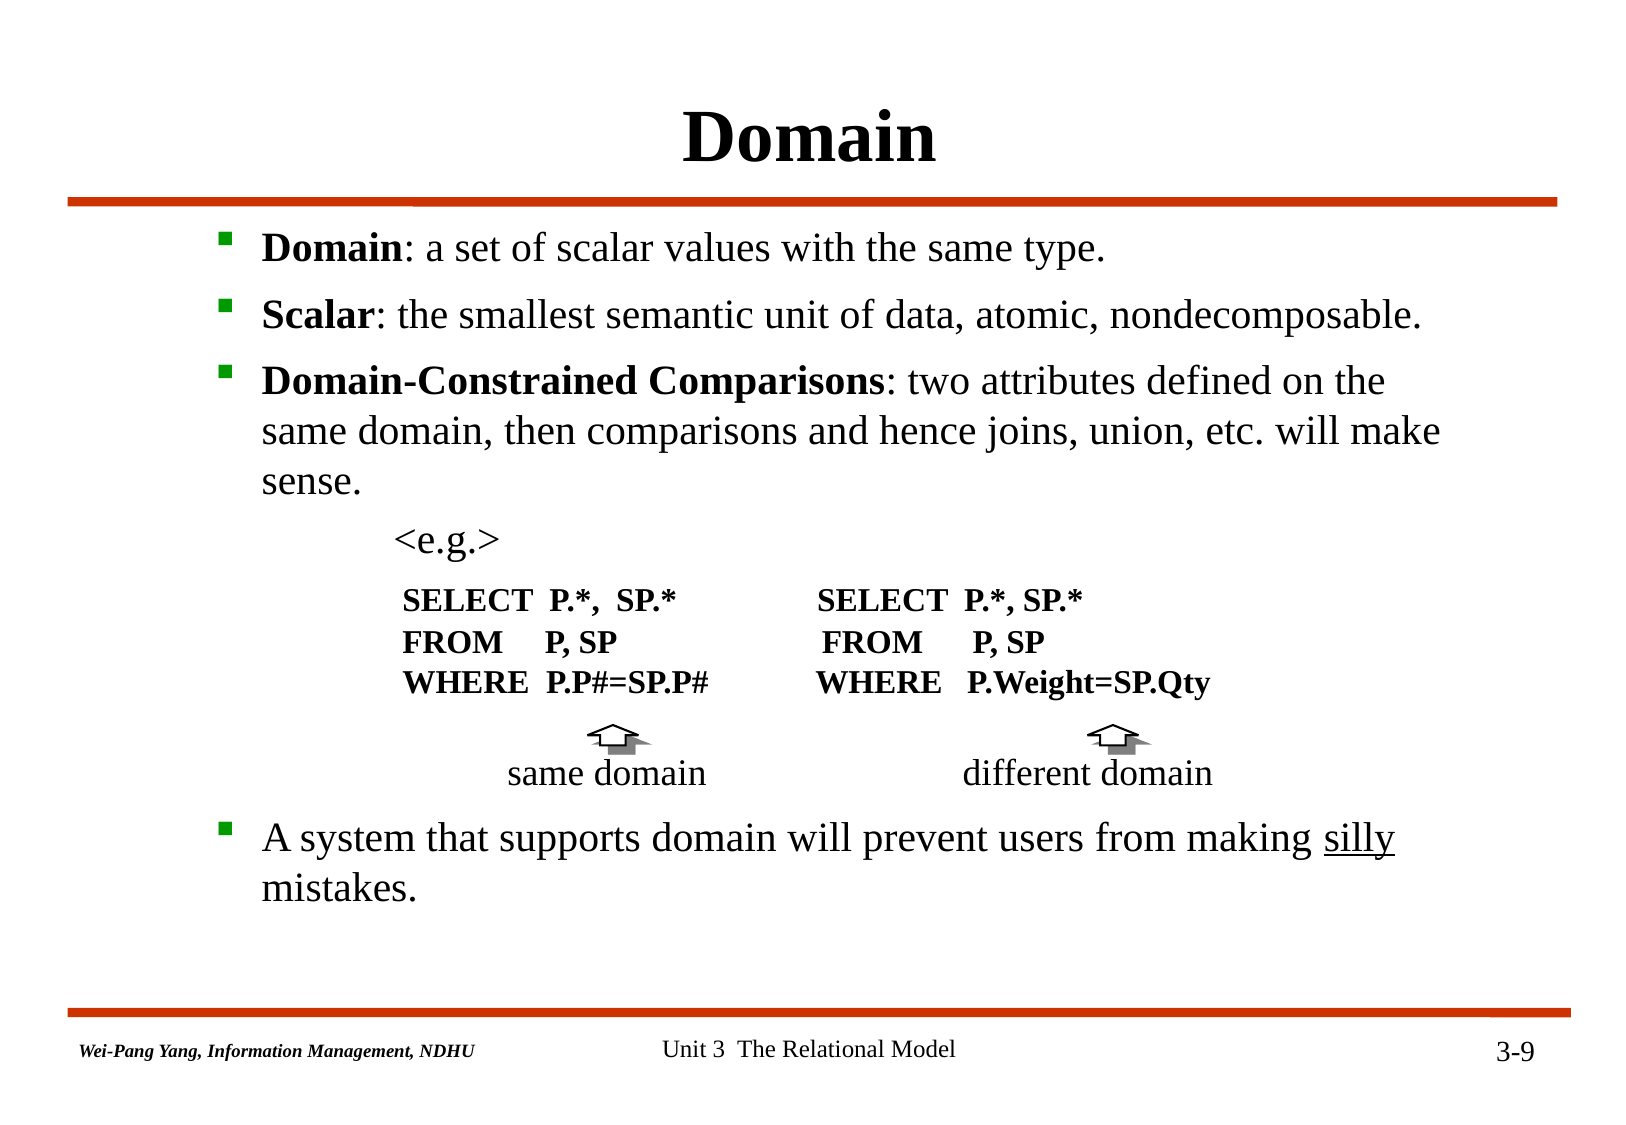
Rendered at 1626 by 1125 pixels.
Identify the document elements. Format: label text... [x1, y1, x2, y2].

footer Unit 3 The Relational Model [555, 1025, 1070, 1100]
list Domain: a set of scalar values with the same type. Scalar: the smallest semantic unit of data, atomic, nondecomposable. Domain-Constrained Comparisons: two attributes defined on the same domain, then comparisons and hence joins, union, etc. will make sense. <e.g.> SELECT P.*, SP.* SELECT P.*, SP.* FROM P, SP FROM P, SP WHERE P.P#=SP.P# WHERE P.Weight=SP.Qty same domain different domain A system that supports domain will prevent users from making silly mistakes. [125, 212, 1475, 1125]
text_box [1087, 725, 1139, 746]
title Domain [148, 62, 1490, 200]
text_box [587, 725, 639, 746]
